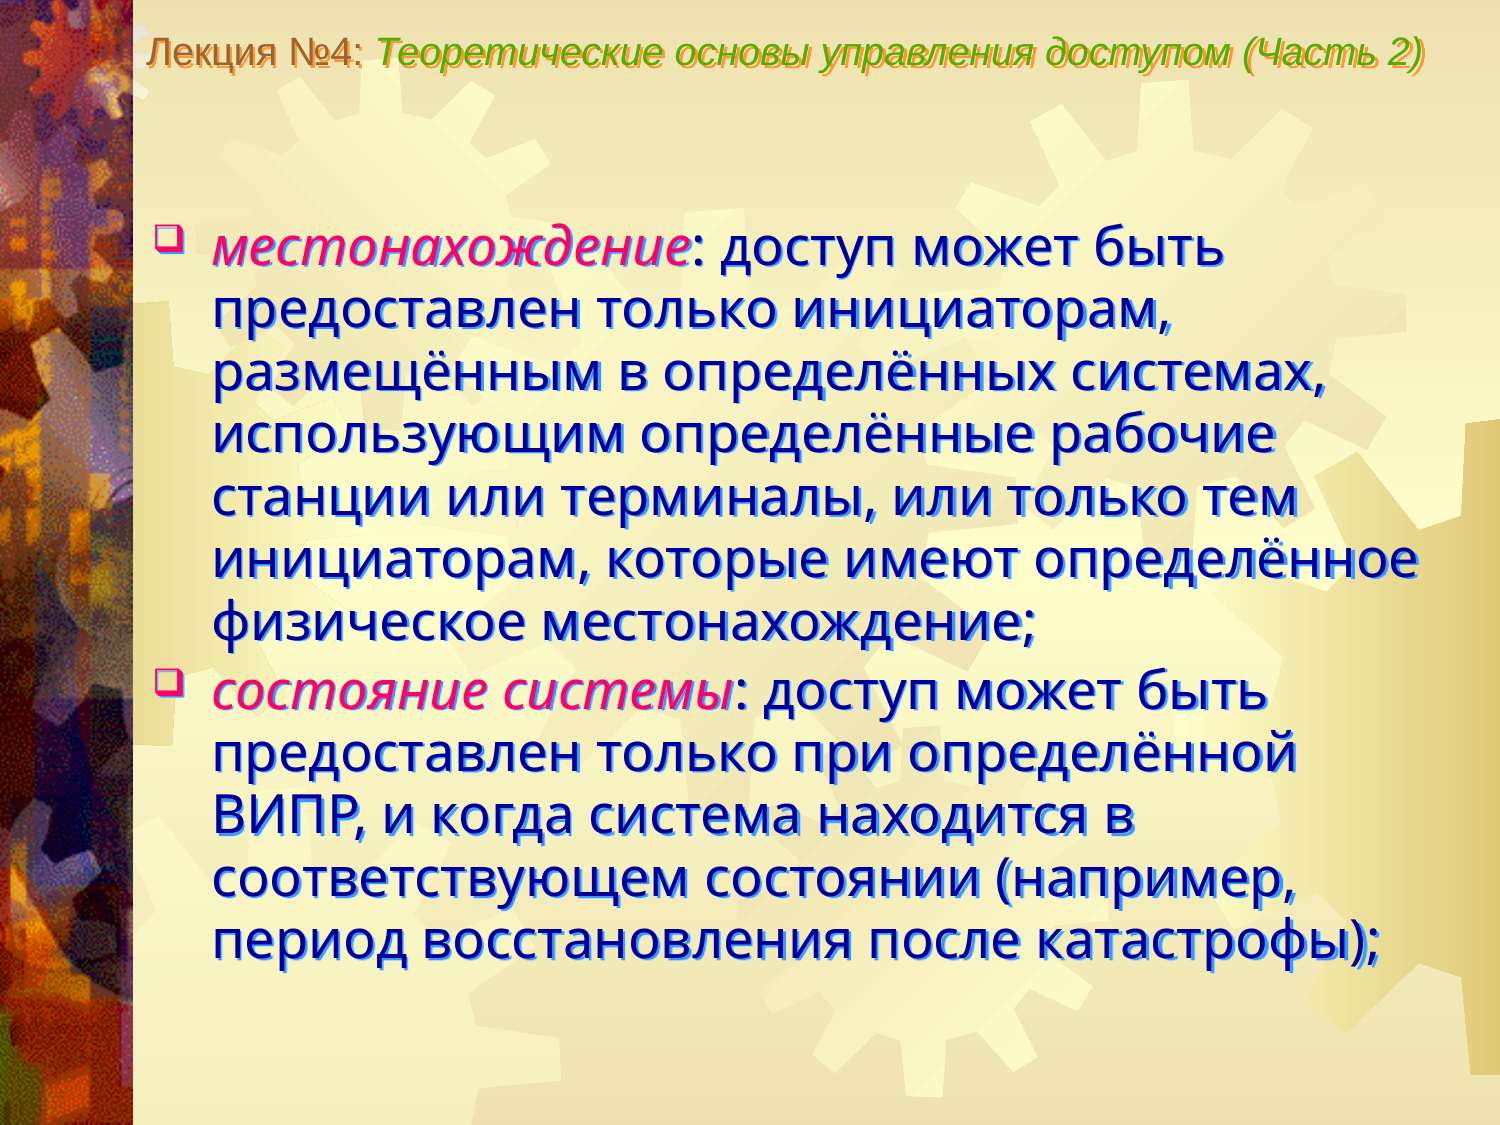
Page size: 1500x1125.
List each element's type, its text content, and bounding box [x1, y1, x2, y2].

text_box Лекция №4: Теоретические основы управления доступом (Часть 2) [123, 31, 1500, 75]
picture [0, 0, 133, 1125]
text_box местонахождение: доступ может быть предоставлен только инициаторам, размещённым в определённых системах, использующим определённые рабочие станции или терминалы, или только тем инициаторам, которые имеют определённое физическое местонахождение; состояние системы: доступ может быть предоставлен только при определённой ВИПР, и когда система находится в соответствующем состоянии (например, период восстановления после катастрофы); [152, 213, 1465, 970]
